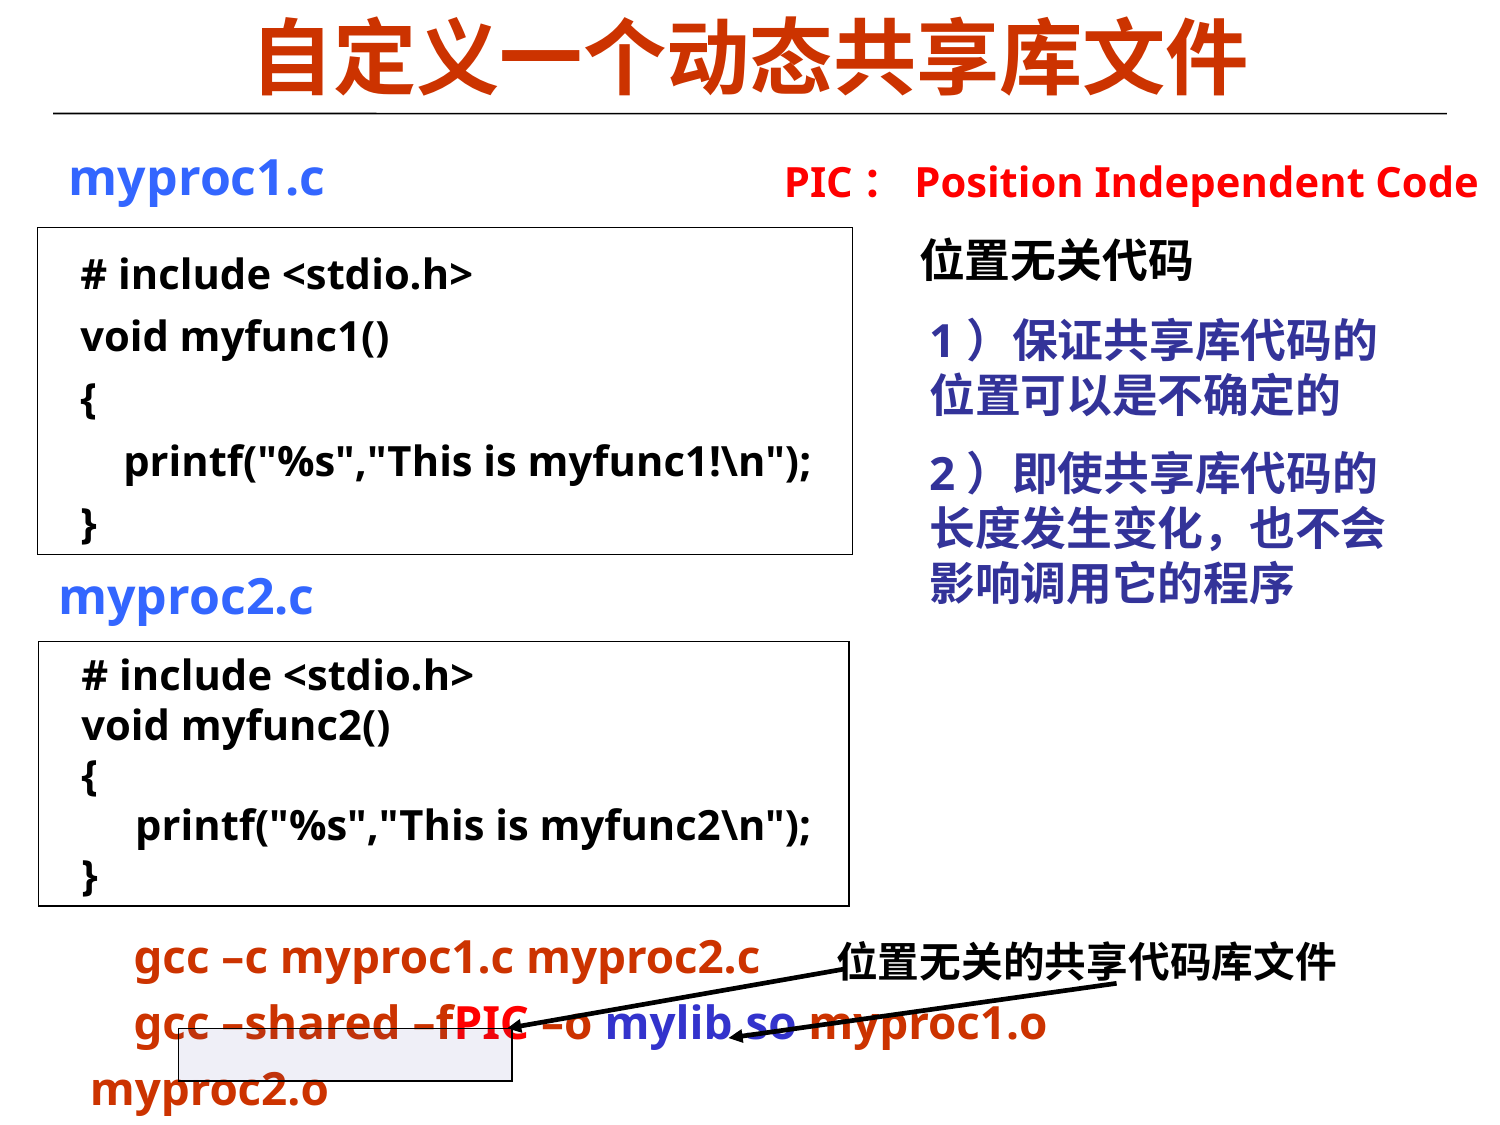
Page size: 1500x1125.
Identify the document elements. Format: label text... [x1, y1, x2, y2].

text_box [728, 1037, 742, 1043]
text_box # include <stdio.h> void myfunc2() { printf("%s","This is myfunc2\n"); } [38, 641, 850, 907]
text_box myproc1.c [54, 138, 341, 213]
title 自定义一个动态共享库文件 [75, 8, 1425, 101]
text_box # include <stdio.h> void myfunc1() { printf("%s","This is myfunc1!\n"); } [37, 227, 853, 555]
text_box [178, 1028, 512, 1081]
text_box gcc –c myproc1.c myproc2.c gcc –shared –fPIC –o mylib.so myproc1.o myproc2.o [75, 942, 1270, 1089]
text_box 1）保证共享库代码的位置可以是不确定的 2）即使共享库代码的长度发生变化，也不会影响调用它的程序 [914, 304, 1424, 618]
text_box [507, 928, 1413, 1029]
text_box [774, 147, 1489, 295]
text_box myproc2.c [43, 556, 330, 632]
